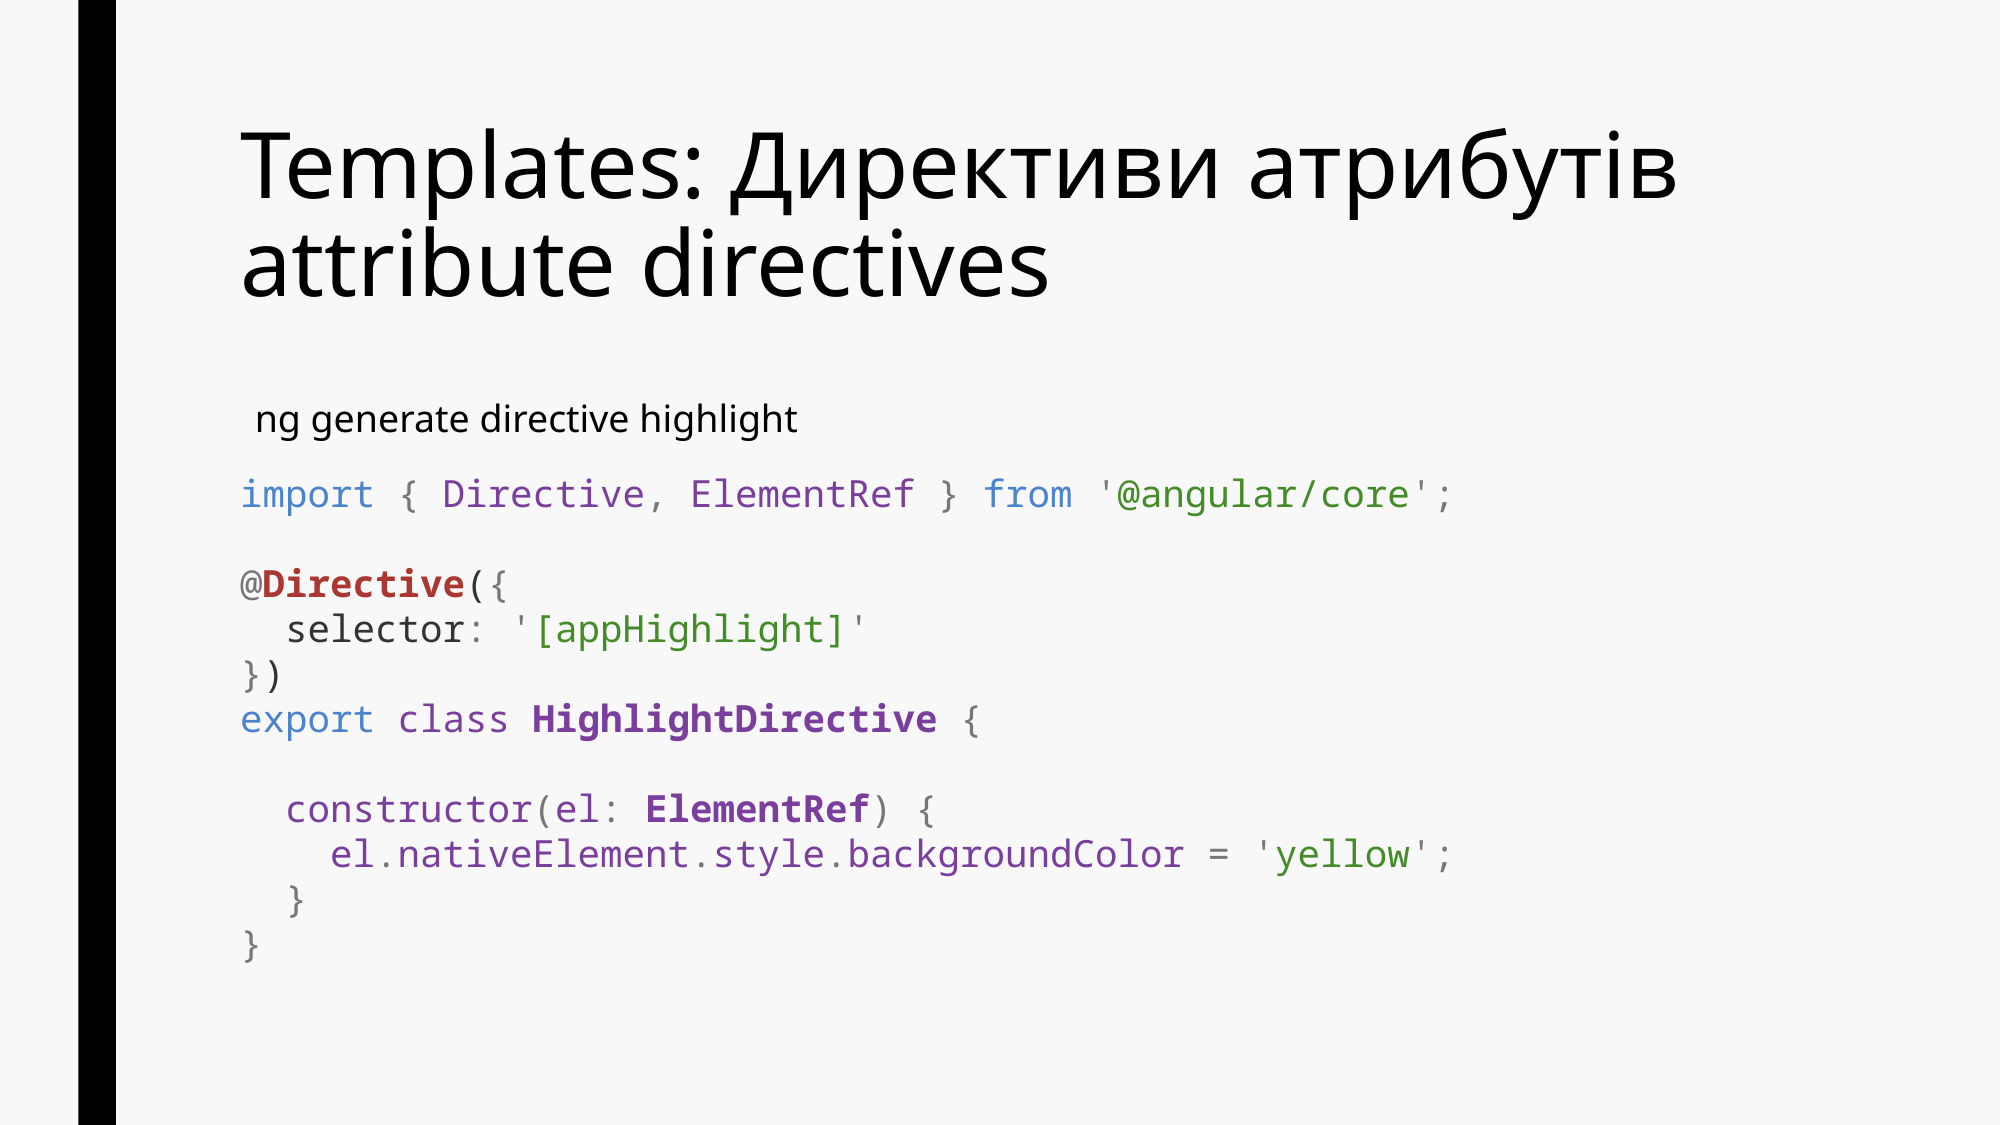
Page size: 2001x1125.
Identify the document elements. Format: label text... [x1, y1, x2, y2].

text_box import { Directive, ElementRef } from '@angular/core'; @Directive({ selector: '[appHighlight]' }) export class HighlightDirective { constructor(el: ElementRef) { el.nativeElement.style.backgroundColor = 'yellow'; } } [224, 462, 1687, 973]
text_box ng generate directive highlight [239, 387, 1029, 448]
title Templates: Директиви атрибутів attribute directives [225, 112, 1800, 357]
